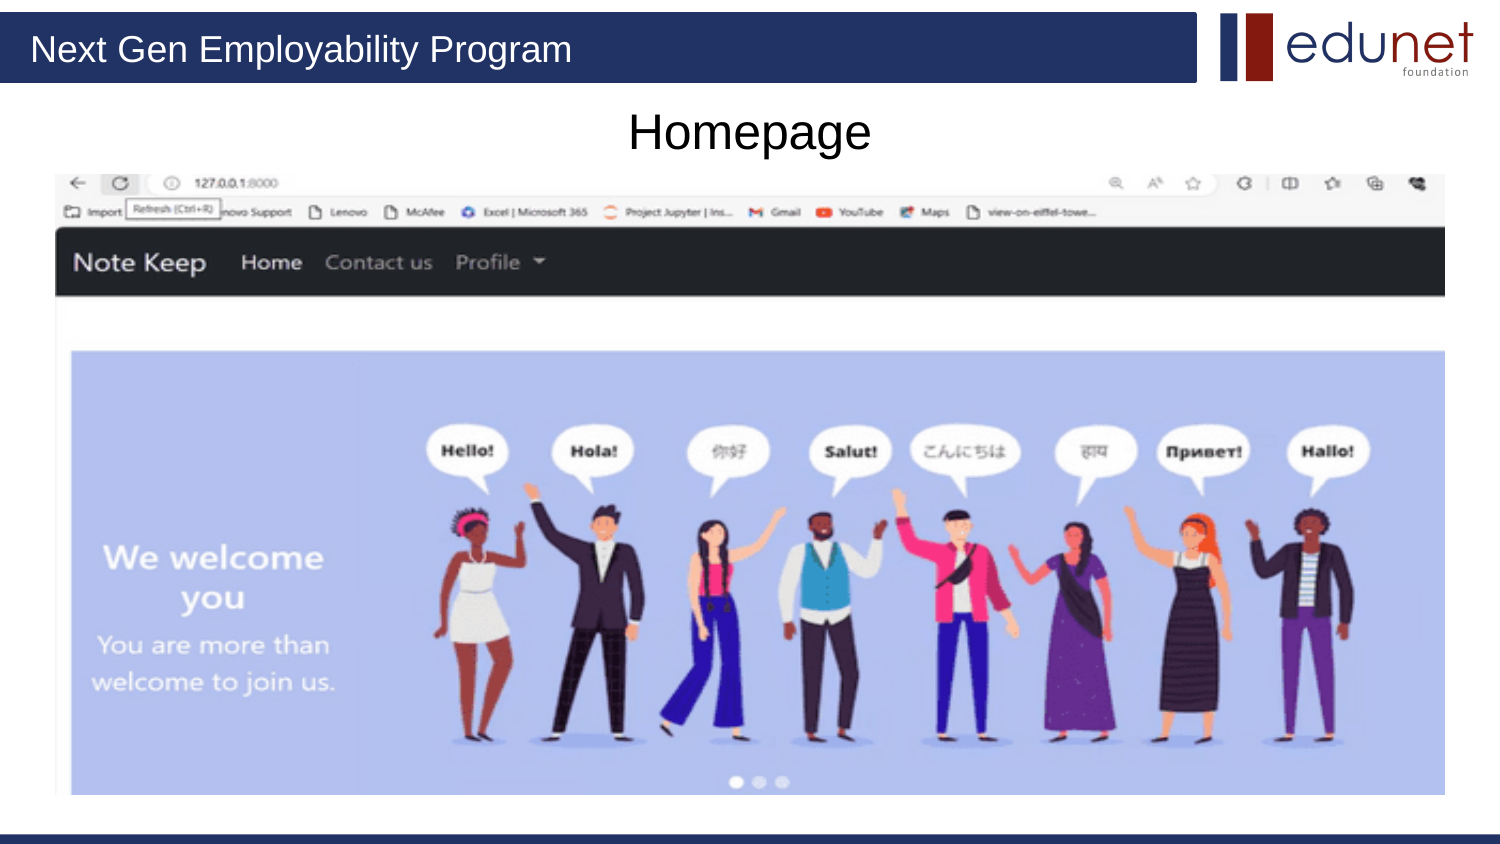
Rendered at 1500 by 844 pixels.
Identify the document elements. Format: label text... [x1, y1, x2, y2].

picture [55, 174, 1445, 796]
picture [1279, 14, 1482, 83]
title Homepage [25, 100, 1475, 175]
